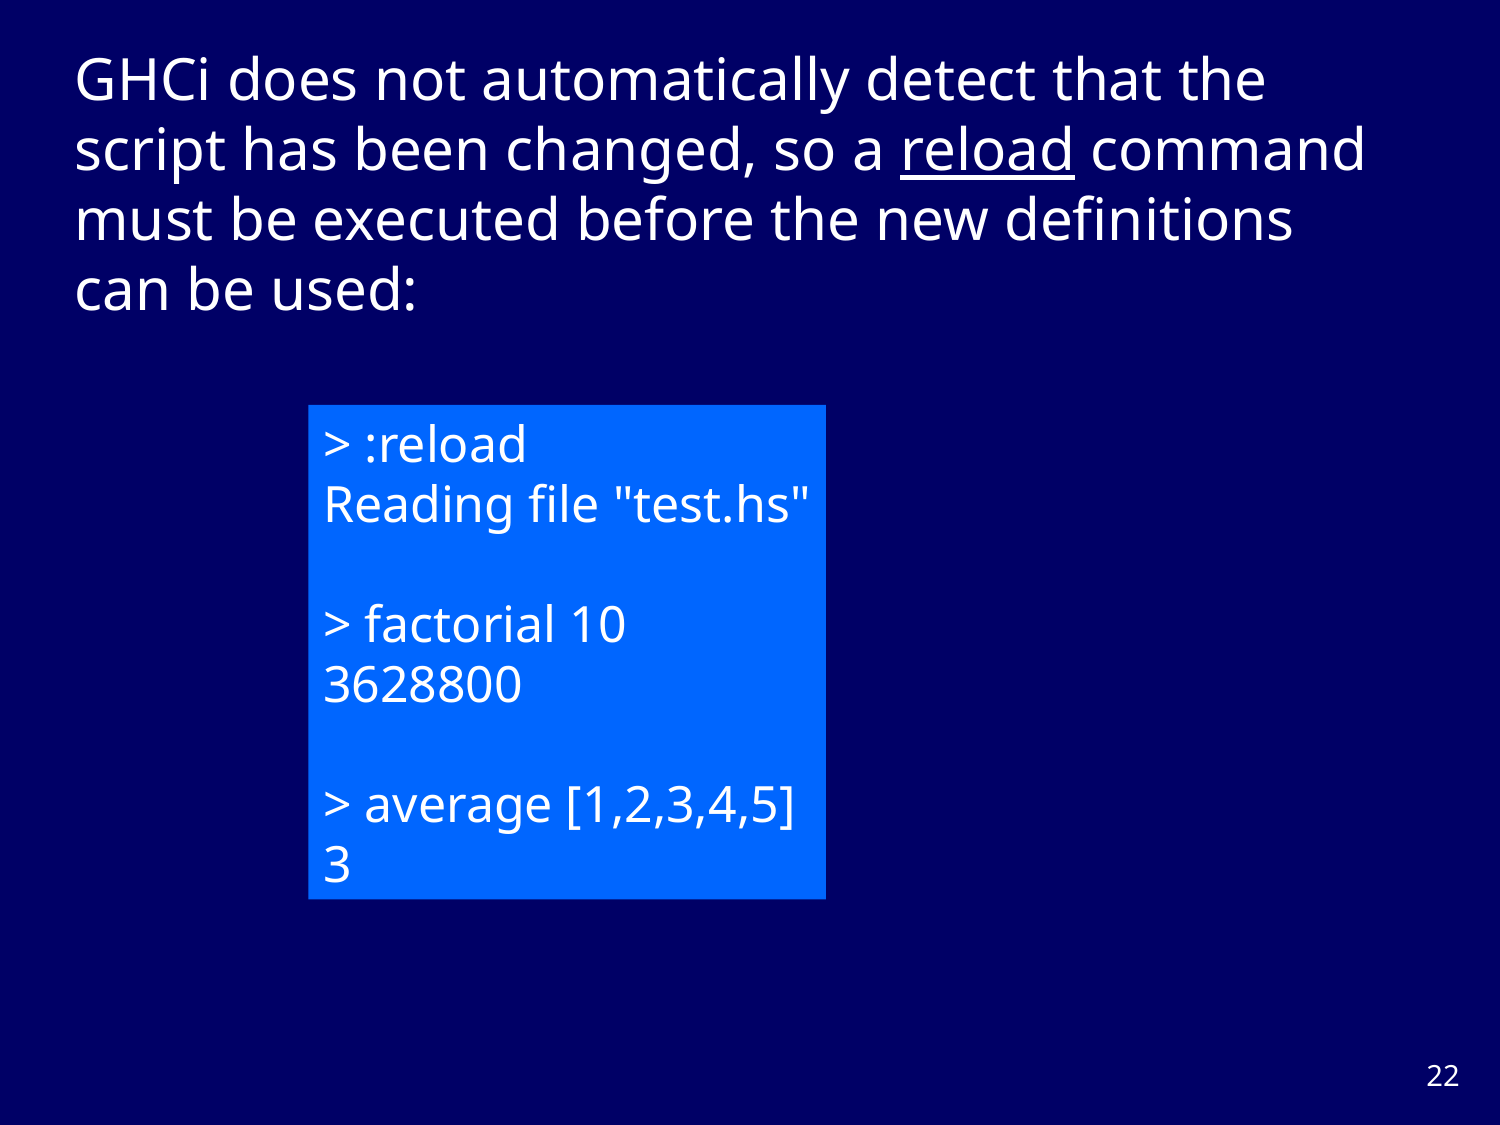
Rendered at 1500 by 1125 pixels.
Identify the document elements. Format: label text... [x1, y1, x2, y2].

text_box > :reload Reading file "test.hs" > factorial 10 3628800 > average [1,2,3,4,5] 3 [308, 404, 826, 900]
slide_number 21 [1374, 1050, 1475, 1100]
text_box GHCi does not automatically detect that the script has been changed, so a reload command must be executed before the new definitions can be used: [59, 35, 1420, 330]
